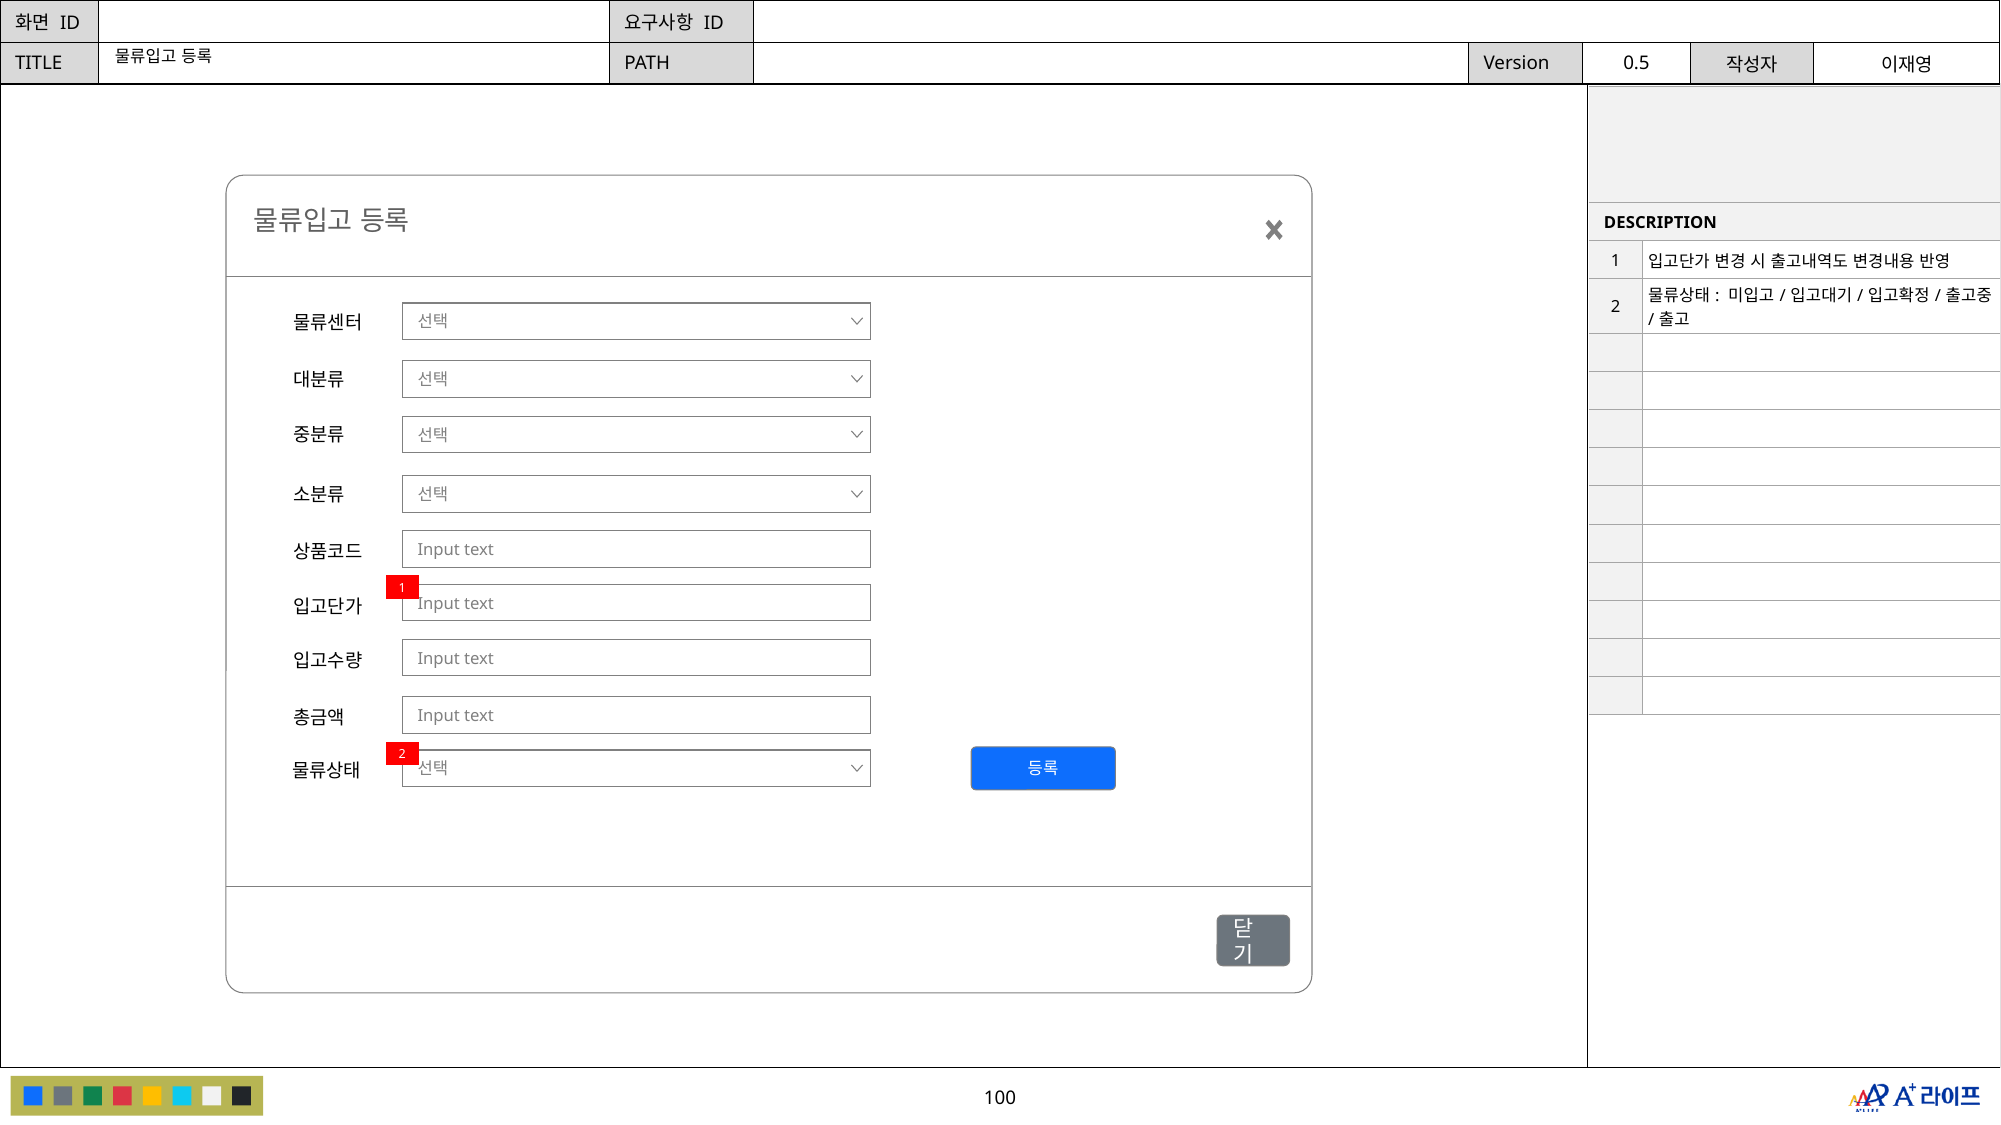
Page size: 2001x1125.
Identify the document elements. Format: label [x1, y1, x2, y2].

table_cell [1589, 241, 1642, 278]
table_cell [1589, 372, 1642, 409]
table_cell [1589, 486, 1642, 524]
table_cell [1643, 334, 2000, 371]
list [99, 41, 607, 72]
table_cell [1643, 486, 2000, 524]
text_box [224, 174, 1314, 994]
table_cell [1643, 241, 2000, 278]
table_cell [1589, 279, 1642, 333]
table_header [1589, 87, 2000, 202]
table_cell [1589, 563, 1642, 600]
table_cell [1589, 639, 1642, 676]
table_cell [1589, 448, 1642, 485]
table_cell [1643, 639, 2000, 676]
table_cell [1643, 601, 2000, 638]
table_cell [1589, 410, 1642, 447]
table_cell [1589, 601, 1642, 638]
table_cell [1643, 525, 2000, 562]
table_cell [1643, 410, 2000, 447]
table_cell [1589, 334, 1642, 371]
picture [1848, 1083, 1980, 1112]
table_cell [1643, 563, 2000, 600]
table_cell [1589, 525, 1642, 562]
table_cell [1643, 448, 2000, 485]
table_cell [1643, 372, 2000, 409]
table_cell [1643, 677, 2000, 714]
table_cell [1589, 203, 2000, 240]
table_cell [1589, 677, 1642, 714]
table_cell [1643, 279, 2000, 333]
